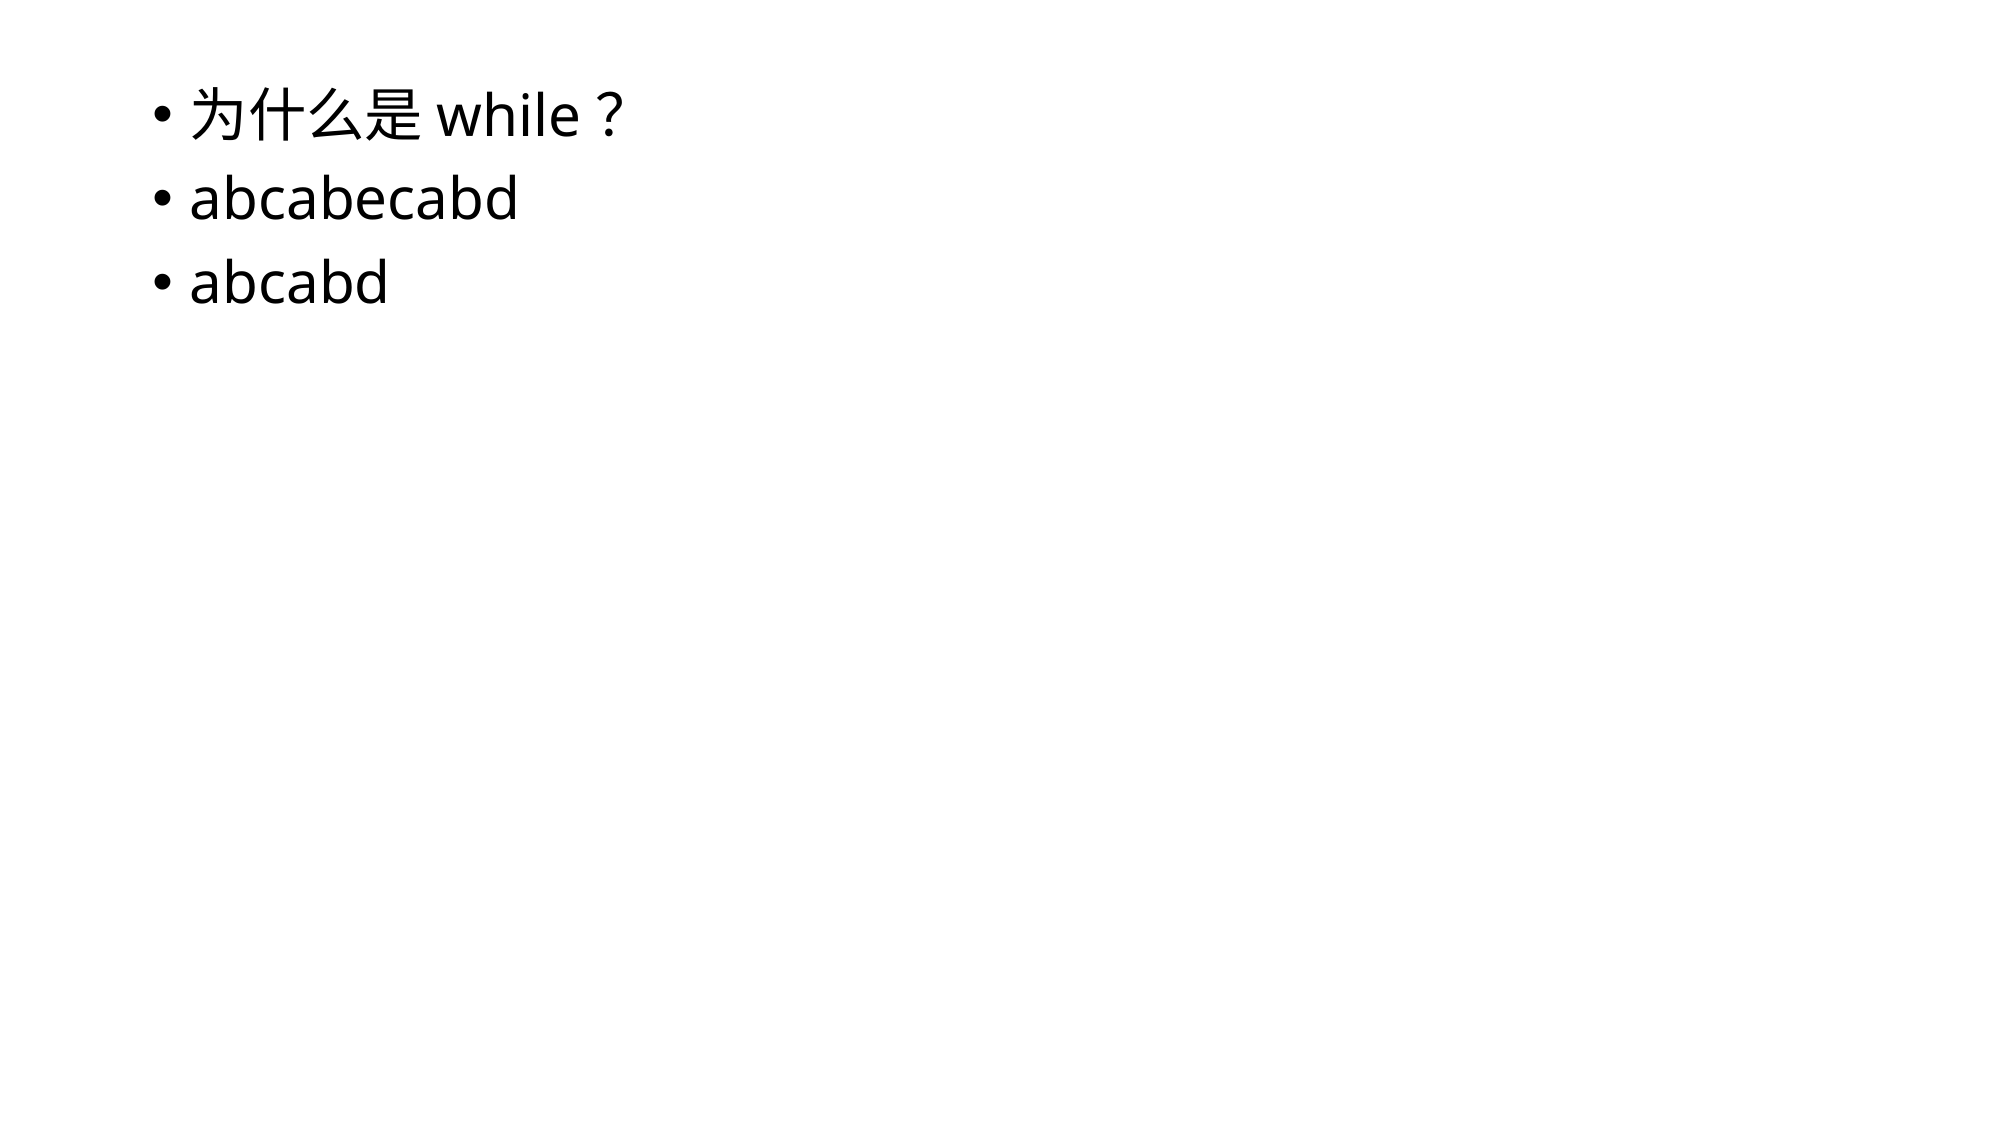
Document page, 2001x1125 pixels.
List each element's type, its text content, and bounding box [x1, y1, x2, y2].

list 为什么是while？ abcabecabd abcabd [137, 78, 1863, 1014]
